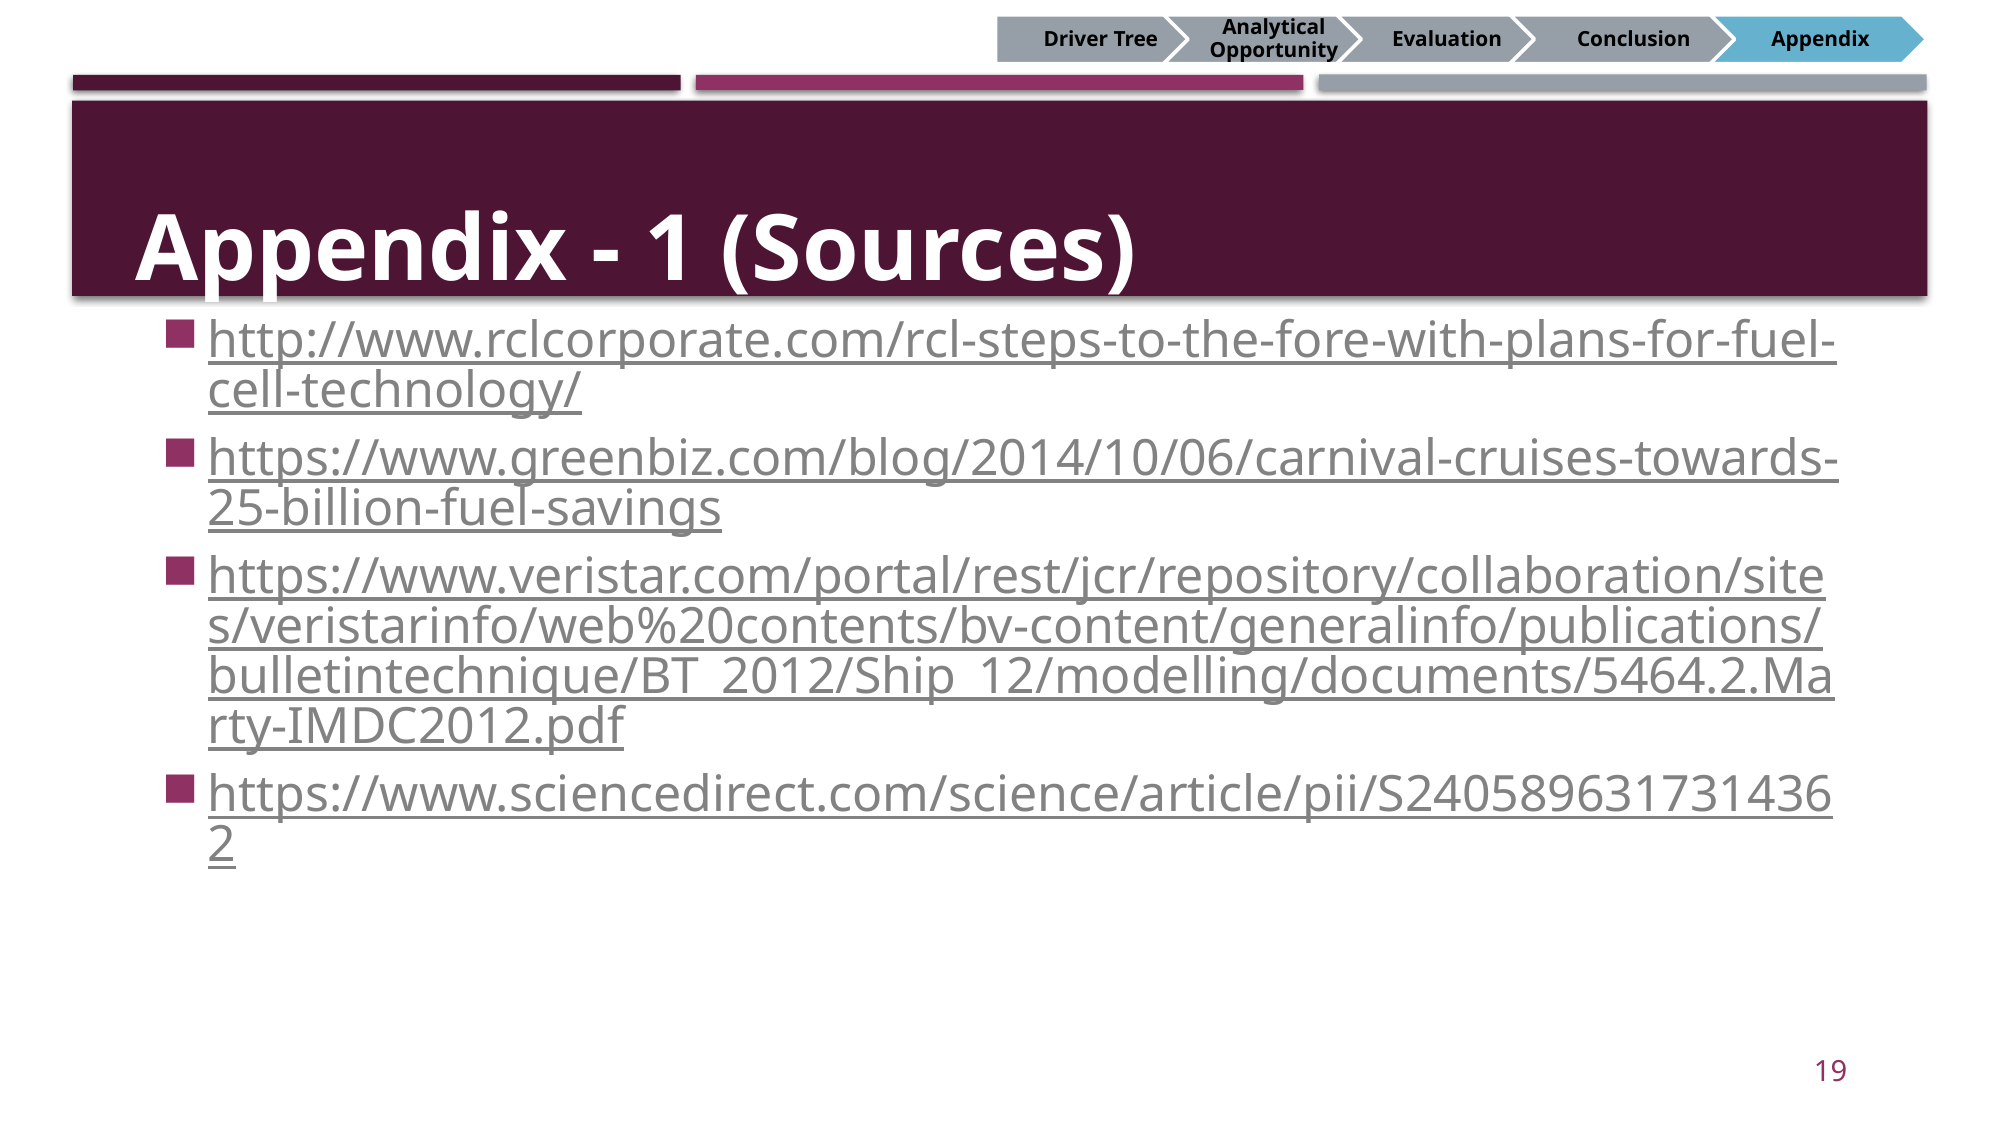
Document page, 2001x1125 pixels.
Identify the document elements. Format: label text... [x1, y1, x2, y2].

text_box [989, 14, 1928, 65]
slide_number 19 [1412, 1042, 1863, 1103]
text_box Appendix - 1 (Sources) [120, 140, 1930, 307]
list http://www.rclcorporate.com/rcl-steps-to-the-fore-with-plans-for-fuel-cell-technology/ https://www.greenbiz.com/blog/2014/10/06/carnival-cruises-towards-25-billion-fuel-savings https://www.veristar.com/portal/rest/jcr/repository/collaboration/sites/veristarinfo/web%20contents/bv-content/generalinfo/publications/bulletintechnique/BT_2012/Ship_12/modelling/documents/5464.2.Marty-IMDC2012.pdf https://www.sciencedirect.com/science/article/pii/S2405896317314362 [137, 307, 1863, 1014]
